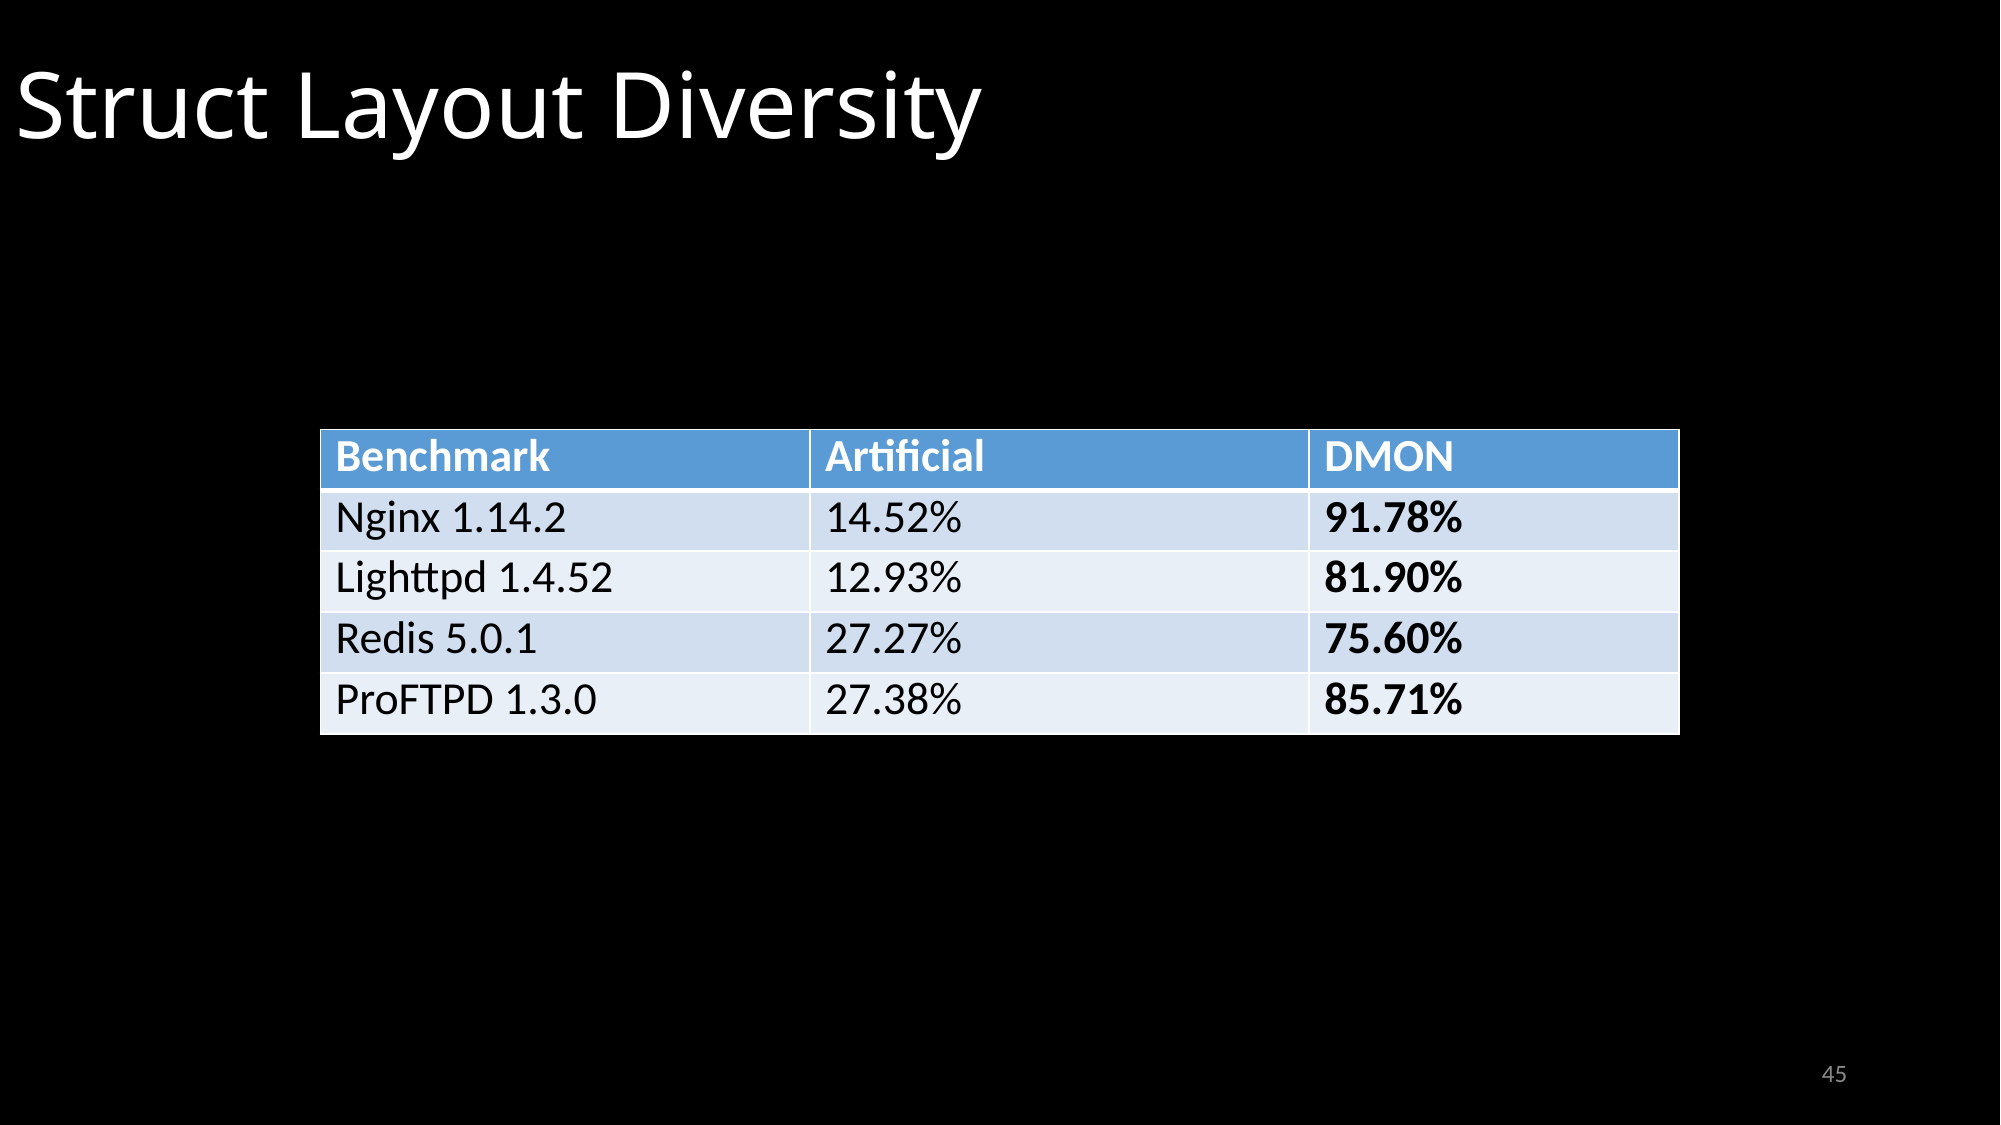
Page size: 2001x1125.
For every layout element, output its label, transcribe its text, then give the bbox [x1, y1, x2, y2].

title Struct Layout Diversity [0, 0, 2000, 218]
slide_number 45 [1412, 1042, 1863, 1103]
table_header DMON [1310, 430, 1678, 488]
table_cell 75.60% [1310, 613, 1678, 672]
table_cell 81.90% [1310, 552, 1678, 611]
table_header Artificial [811, 430, 1308, 488]
table_cell ProFTPD 1.3.0 [321, 674, 809, 733]
table_cell Lighttpd 1.4.52 [321, 552, 809, 611]
table_cell 27.27% [811, 613, 1308, 672]
table_cell 27.38% [811, 674, 1308, 733]
table_cell Redis 5.0.1 [321, 613, 809, 672]
table_header Benchmark [321, 430, 809, 488]
table_cell 91.78% [1310, 493, 1678, 550]
table_cell 85.71% [1310, 674, 1678, 733]
table_cell 12.93% [811, 552, 1308, 611]
table_cell 14.52% [811, 493, 1308, 550]
table_cell Nginx 1.14.2 [321, 493, 809, 550]
